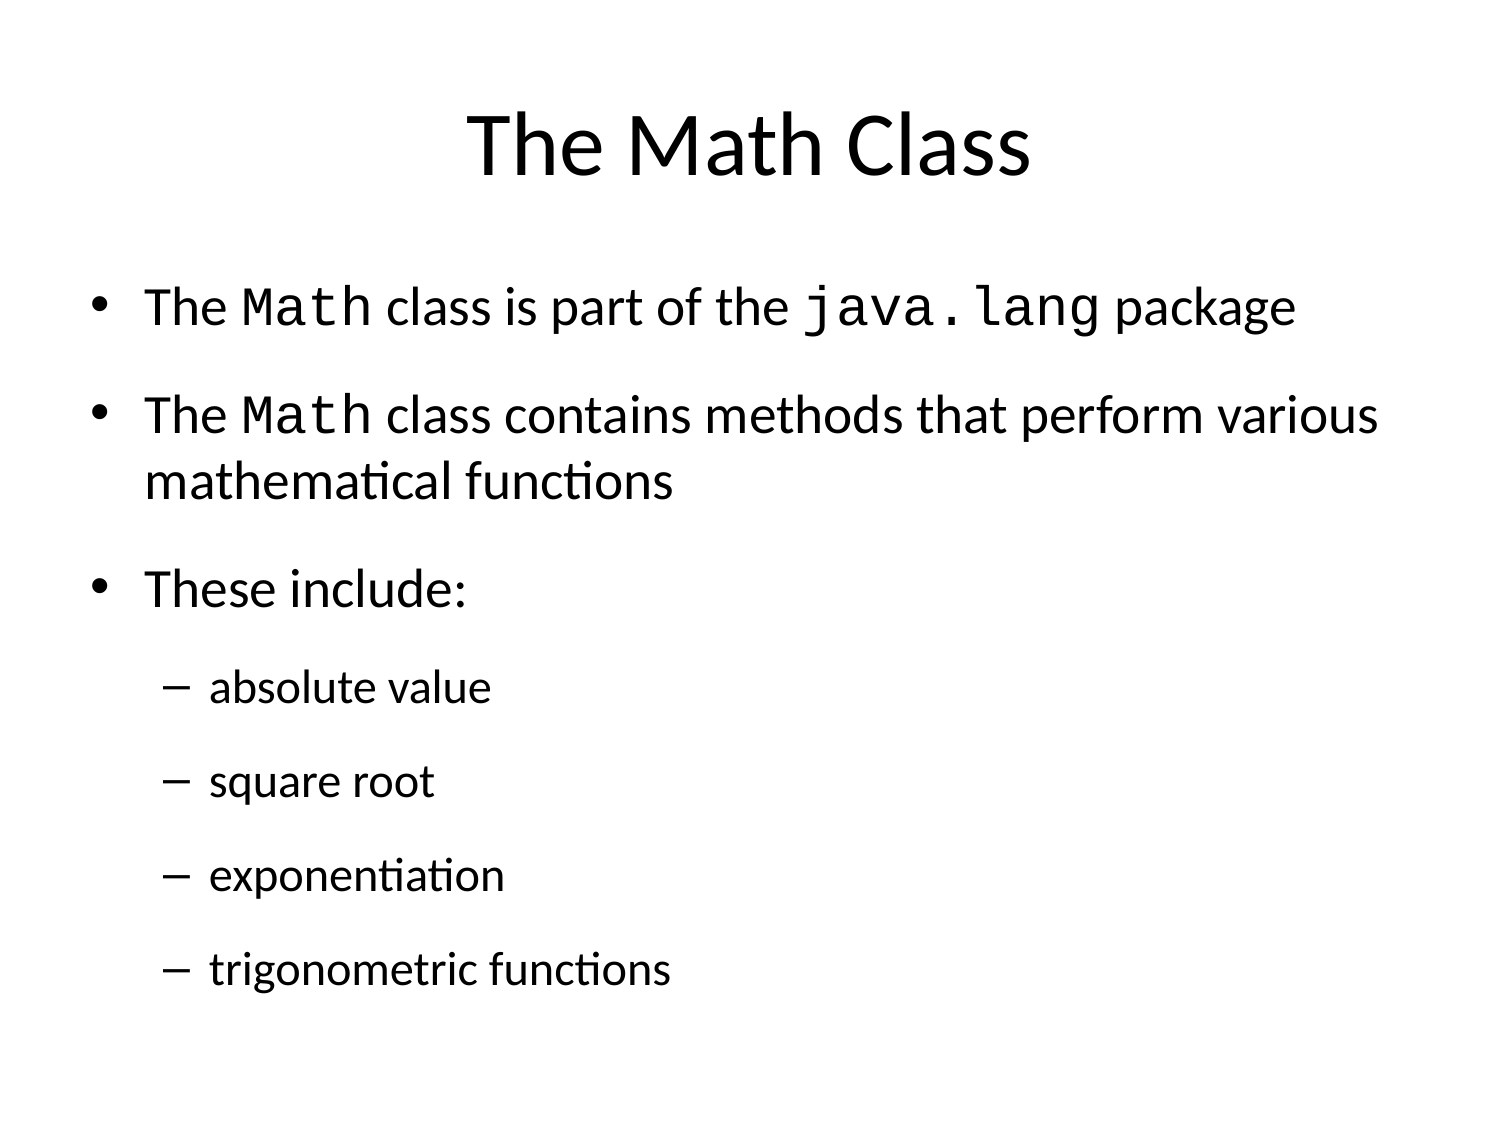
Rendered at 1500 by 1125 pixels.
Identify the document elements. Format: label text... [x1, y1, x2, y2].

list The Math class is part of the java.lang package The Math class contains methods that perform various mathematical functions These include: absolute value square root exponentiation trigonometric functions [75, 262, 1425, 1005]
title The Math Class [75, 45, 1425, 233]
